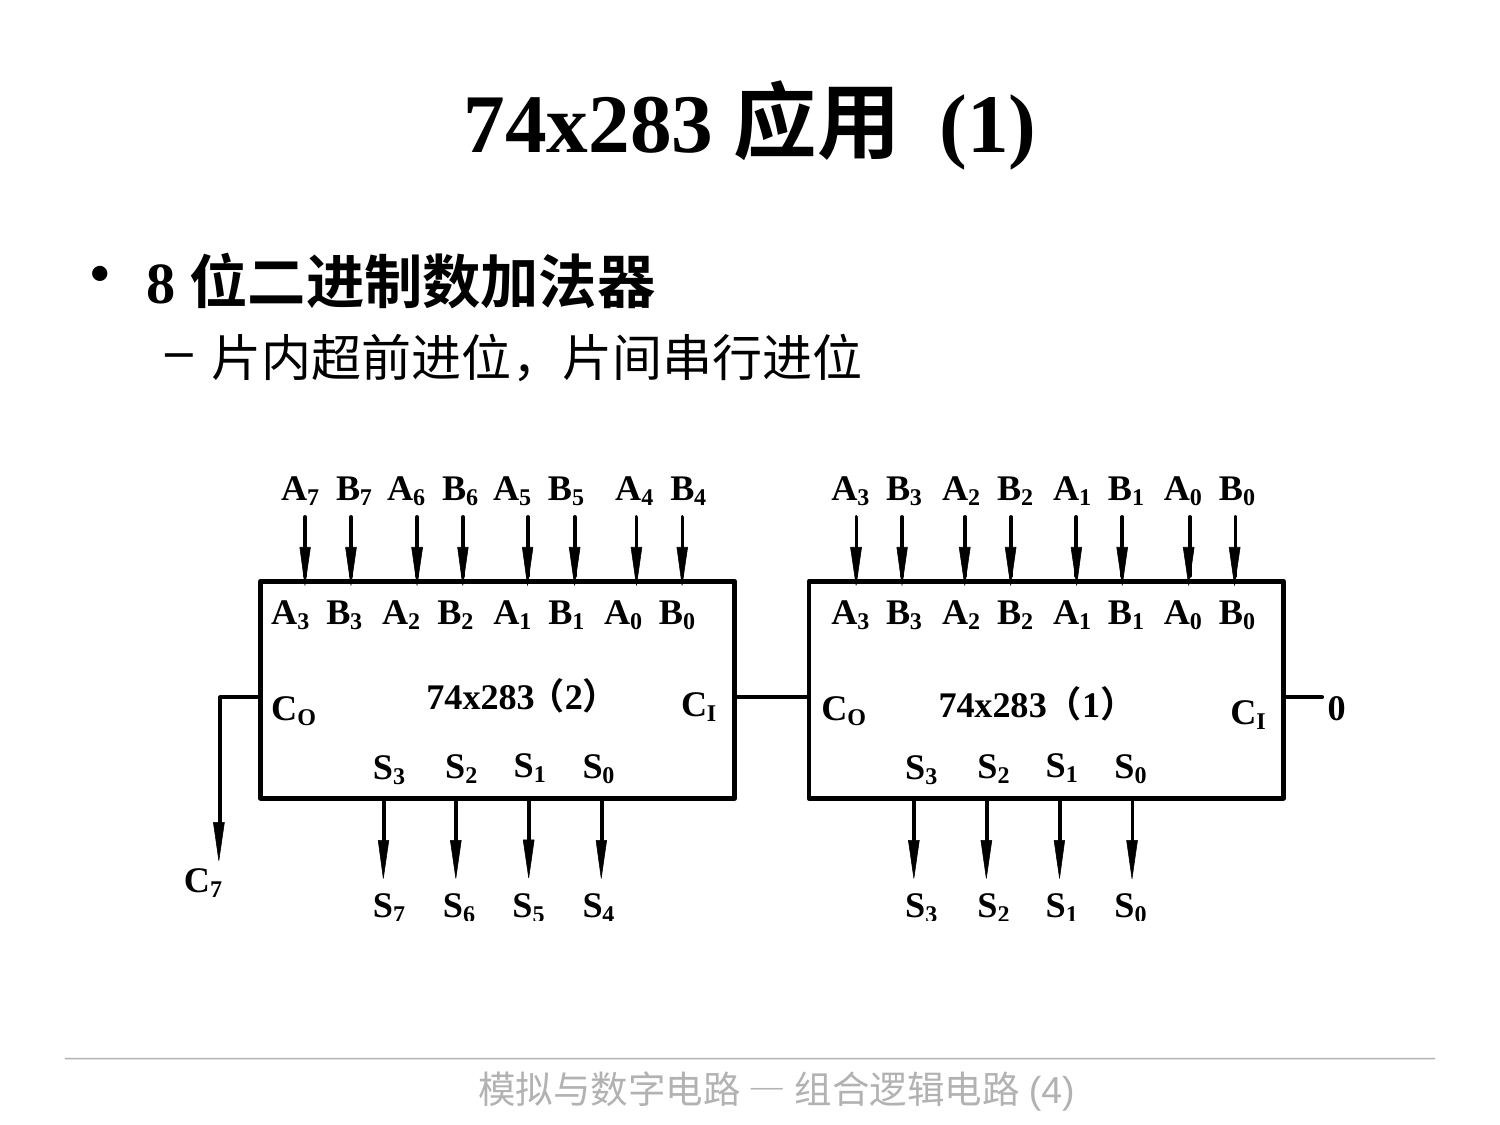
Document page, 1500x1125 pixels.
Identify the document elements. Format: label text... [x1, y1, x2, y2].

title 74x283应用 (1) [75, 24, 1425, 213]
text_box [182, 449, 1368, 921]
slide_number [1230, 1058, 1431, 1125]
footer 模拟与数字电路 — 组合逻辑电路(4) [373, 1058, 1179, 1125]
slide_number [64, 1058, 348, 1125]
list 8位二进制数加法器 片内超前进位，片间串行进位 [75, 237, 1425, 461]
